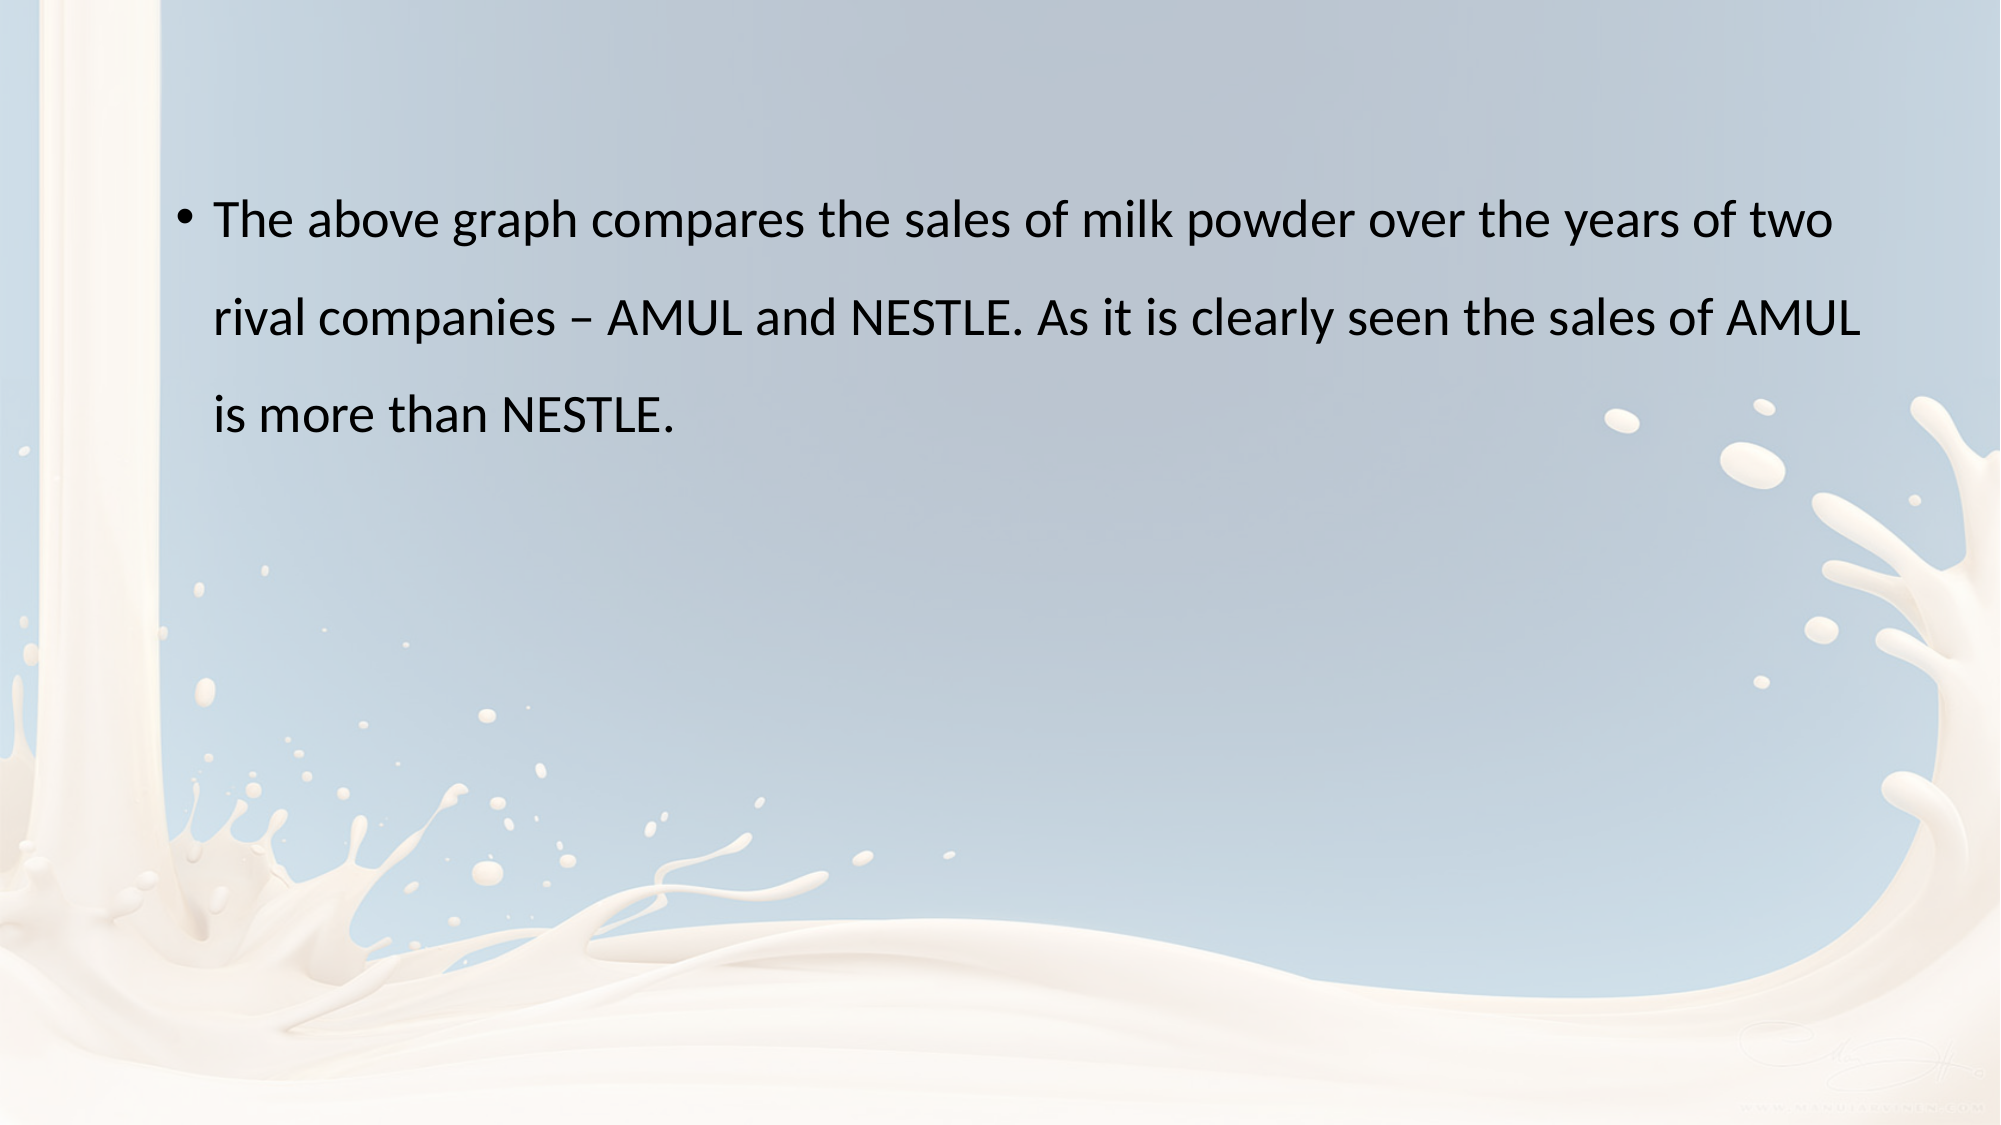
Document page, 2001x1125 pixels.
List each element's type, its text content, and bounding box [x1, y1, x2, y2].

list The above graph compares the sales of milk powder over the years of two rival companies – AMUL and NESTLE. As it is clearly seen the sales of AMUL is more than NESTLE. [160, 143, 1886, 515]
